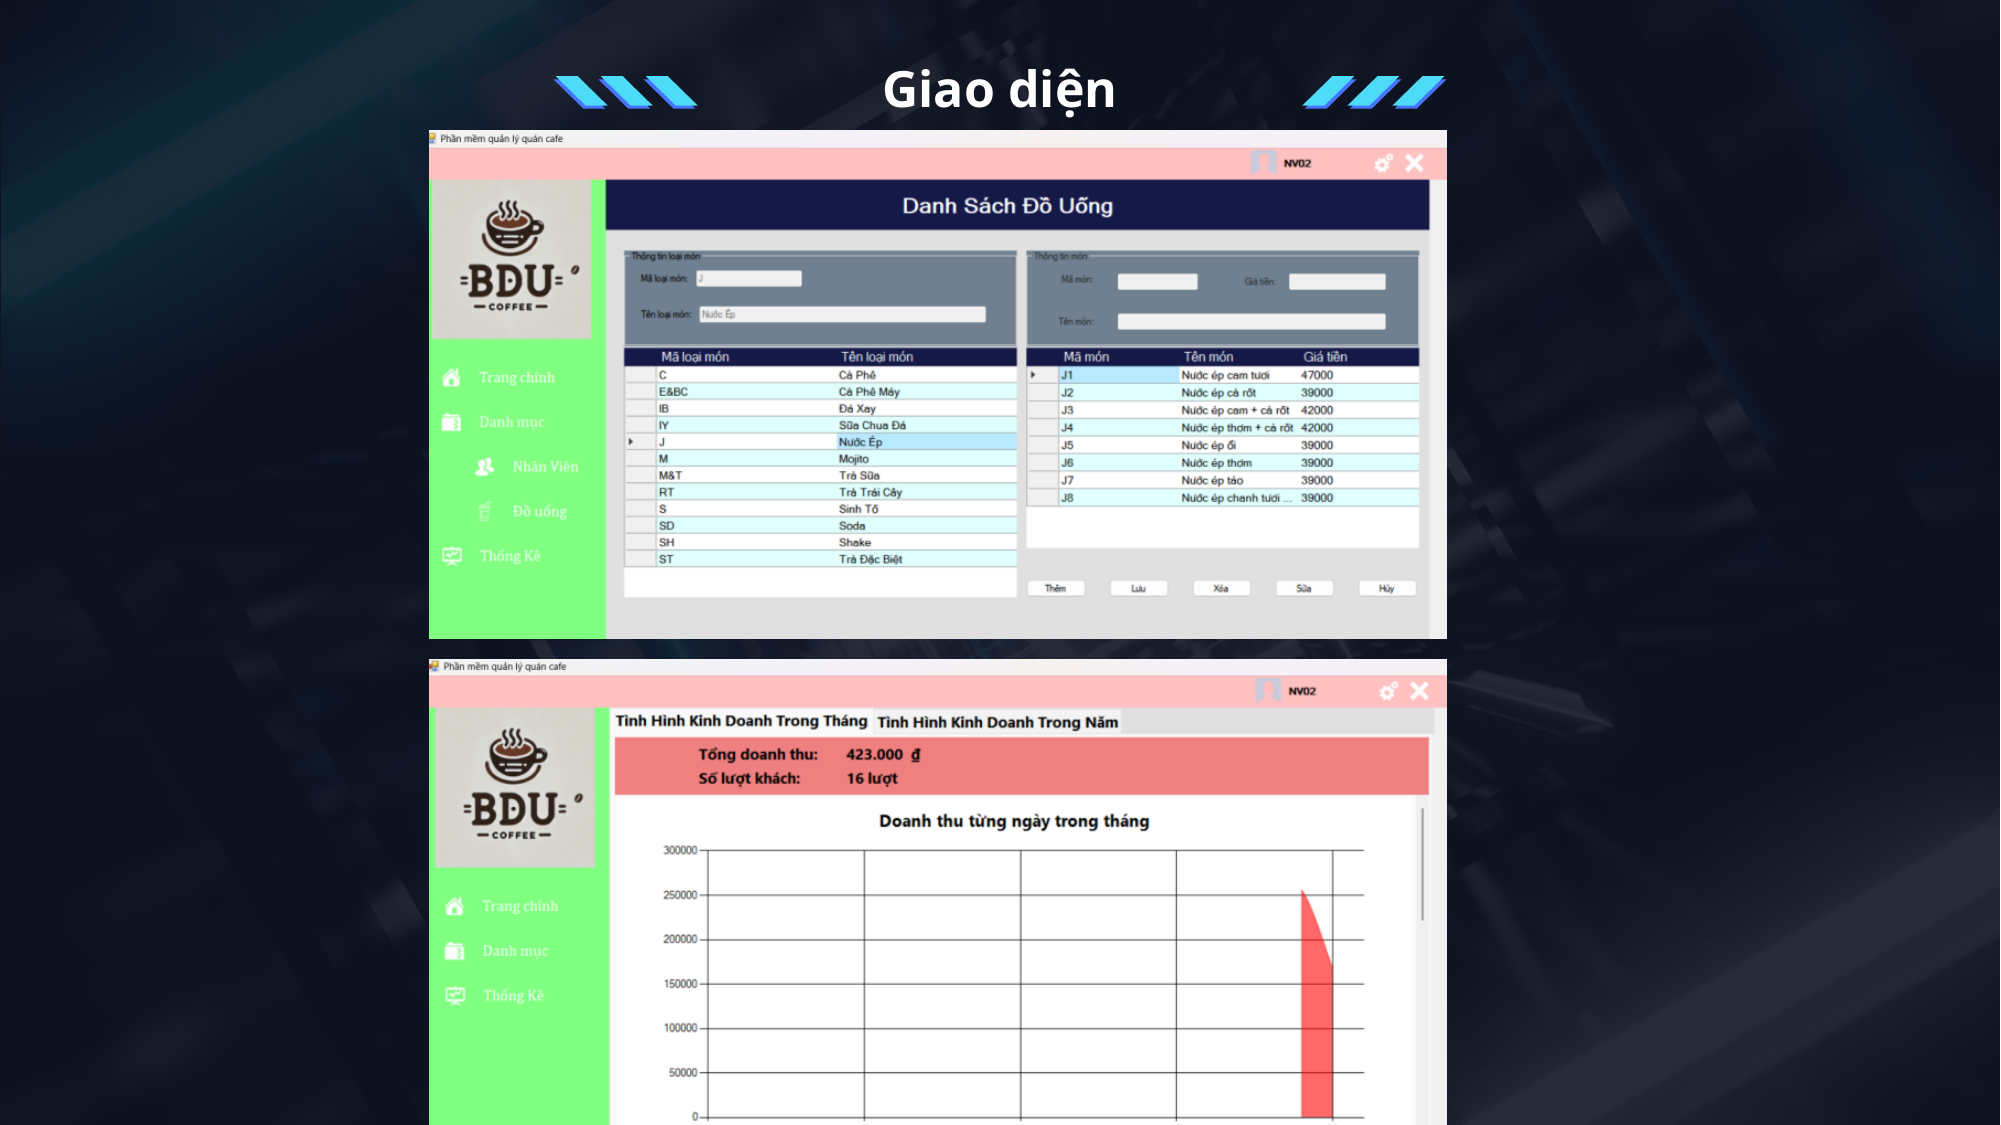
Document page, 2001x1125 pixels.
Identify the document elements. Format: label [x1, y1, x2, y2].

text_box [1302, 76, 1447, 109]
text_box [553, 76, 698, 109]
picture [1, 0, 2000, 1125]
